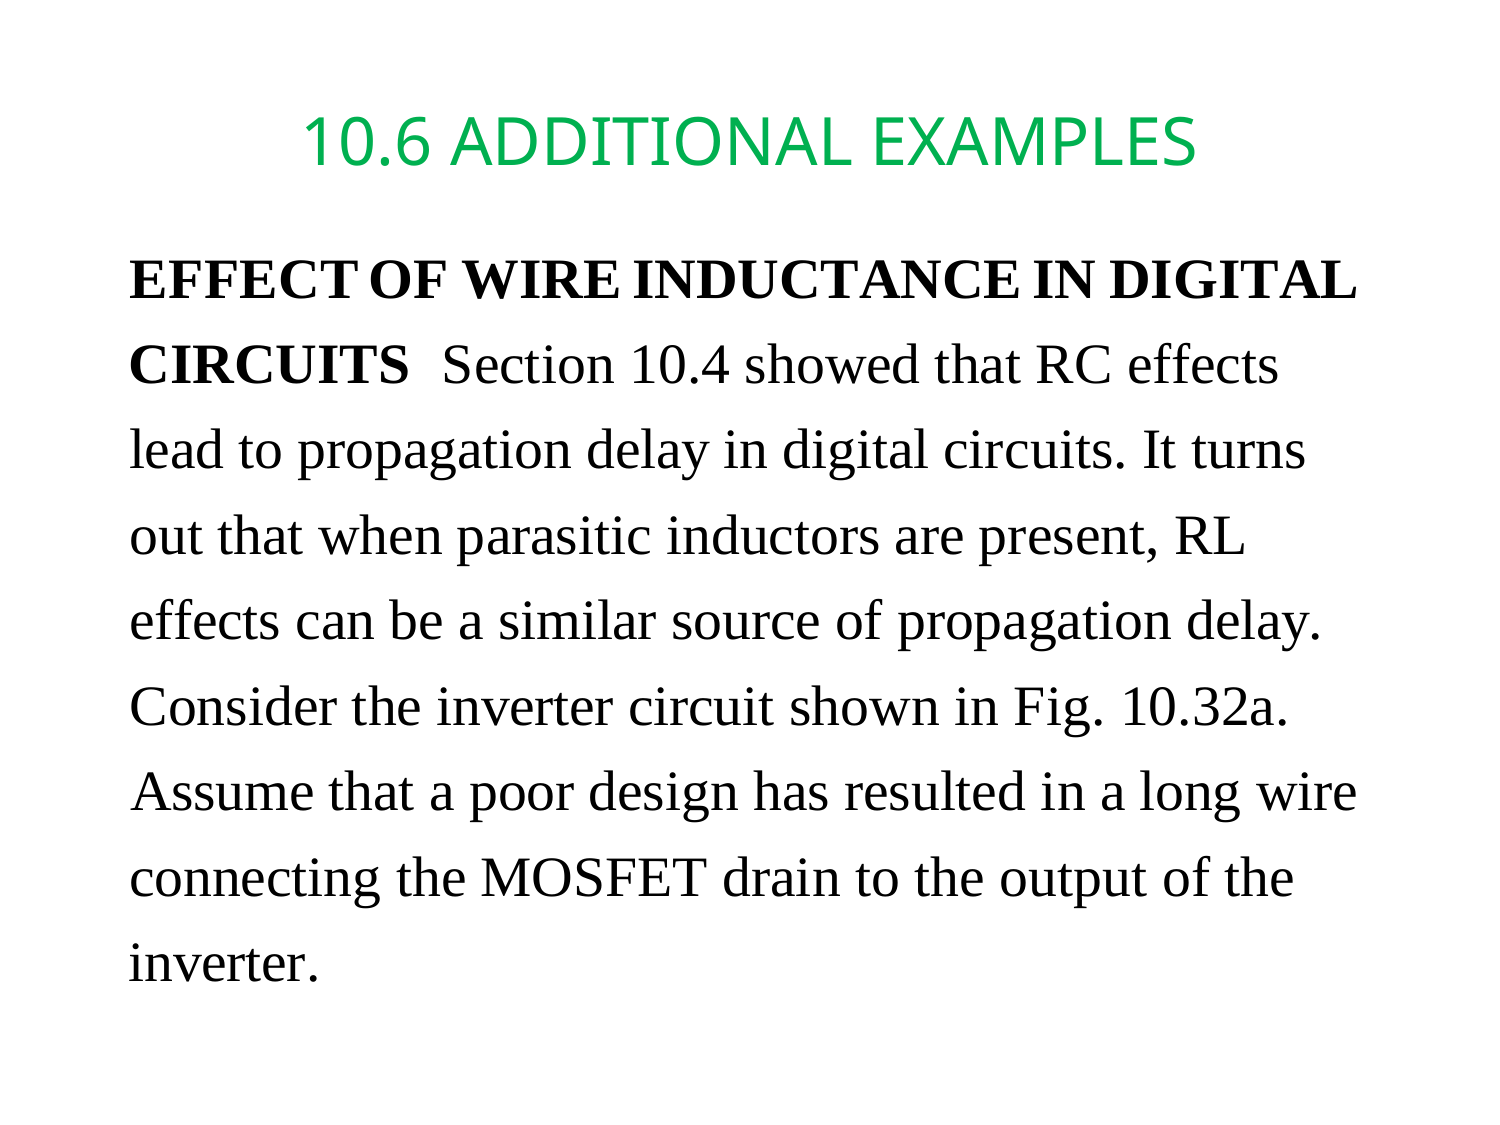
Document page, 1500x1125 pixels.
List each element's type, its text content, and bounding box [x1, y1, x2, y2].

title 10.6 ADDITIONAL EXAMPLES [75, 45, 1425, 233]
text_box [121, 245, 1387, 997]
